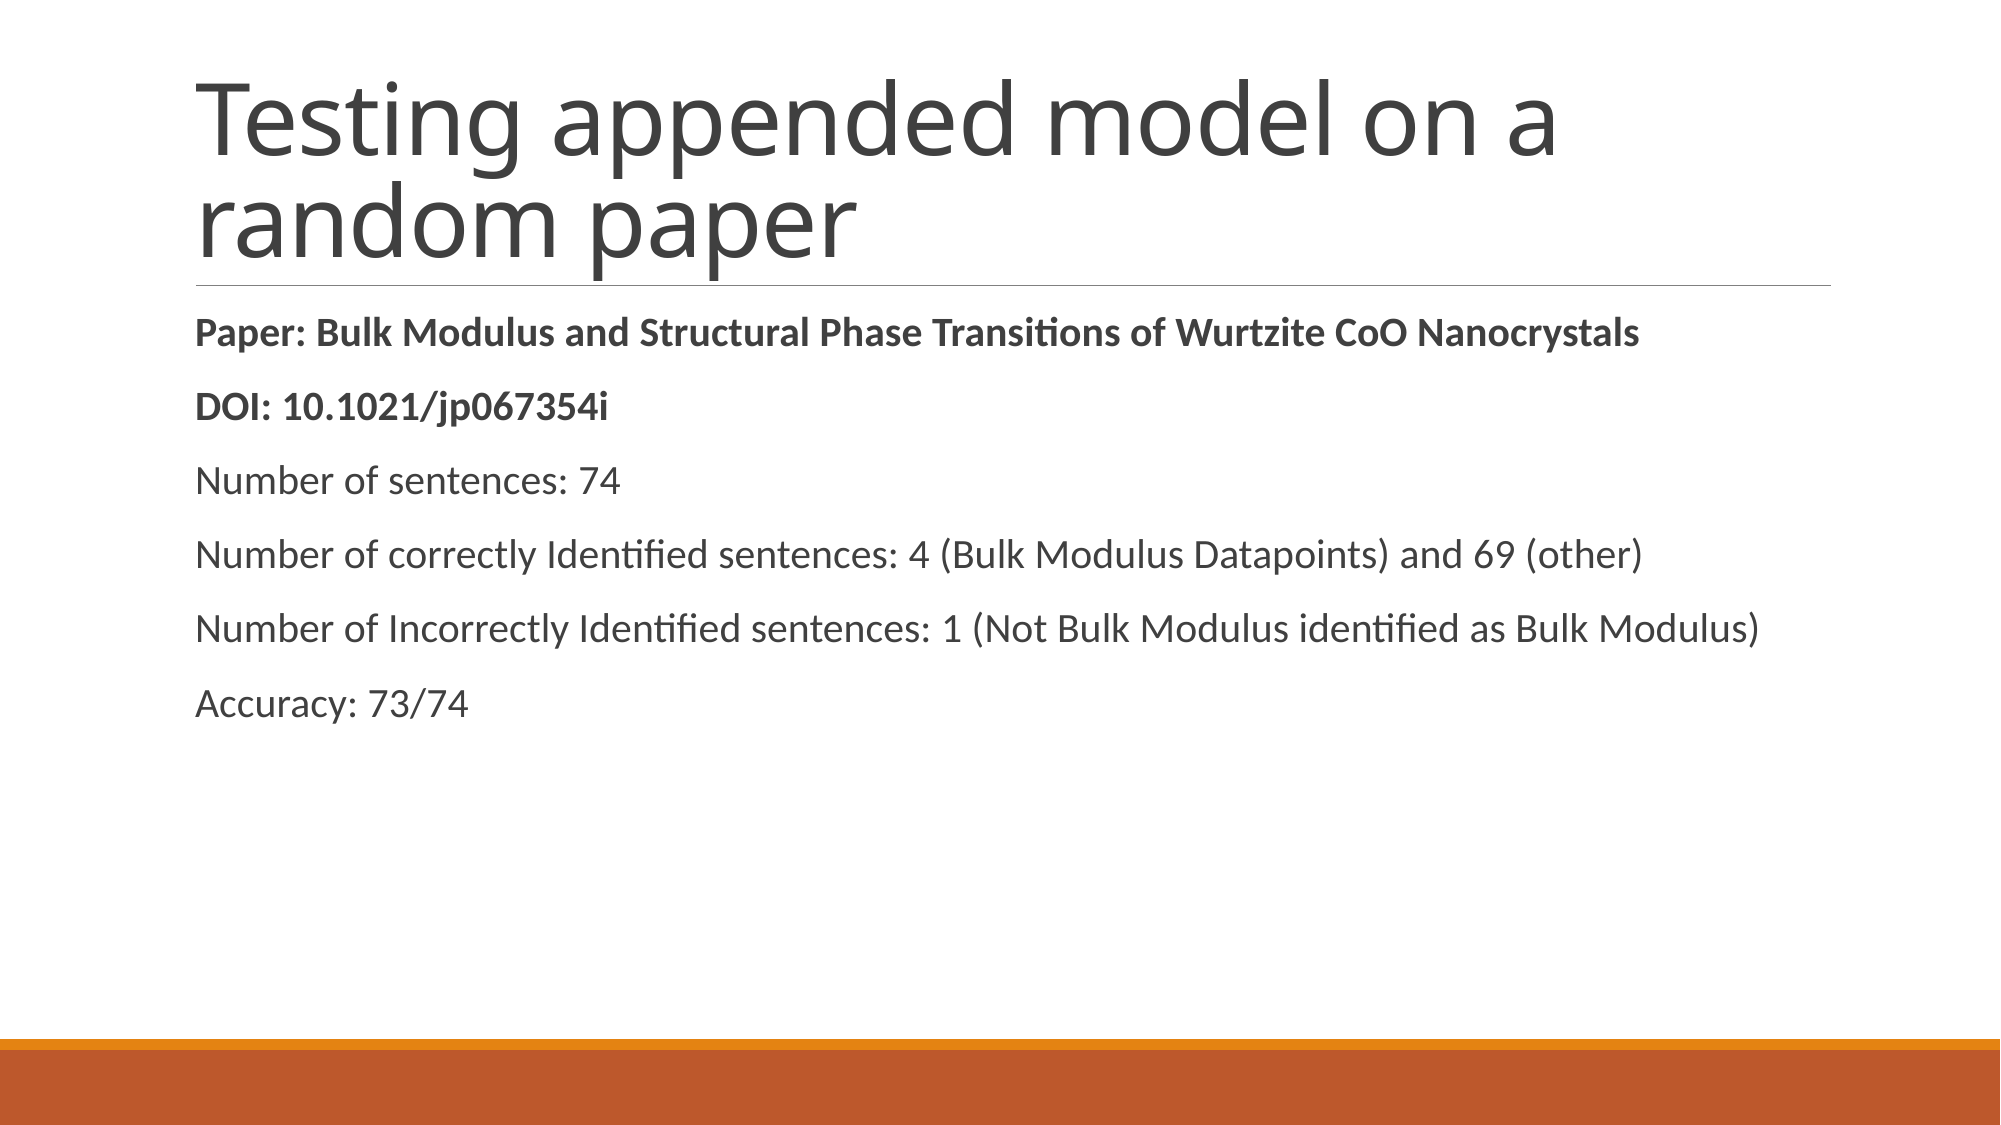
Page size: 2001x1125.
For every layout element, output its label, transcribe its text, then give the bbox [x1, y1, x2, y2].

list Paper: Bulk Modulus and Structural Phase Transitions of Wurtzite CoO Nanocrystals DOI: 10.1021/jp067354i Number of sentences: 74 Number of correctly Identified sentences: 4 (Bulk Modulus Datapoints) and 69 (other) Number of Incorrectly Identified sentences: 1 (Not Bulk Modulus identified as Bulk Modulus) Accuracy: 73/74 [180, 302, 1830, 963]
title Testing appended model on a random paper [180, 47, 1830, 285]
